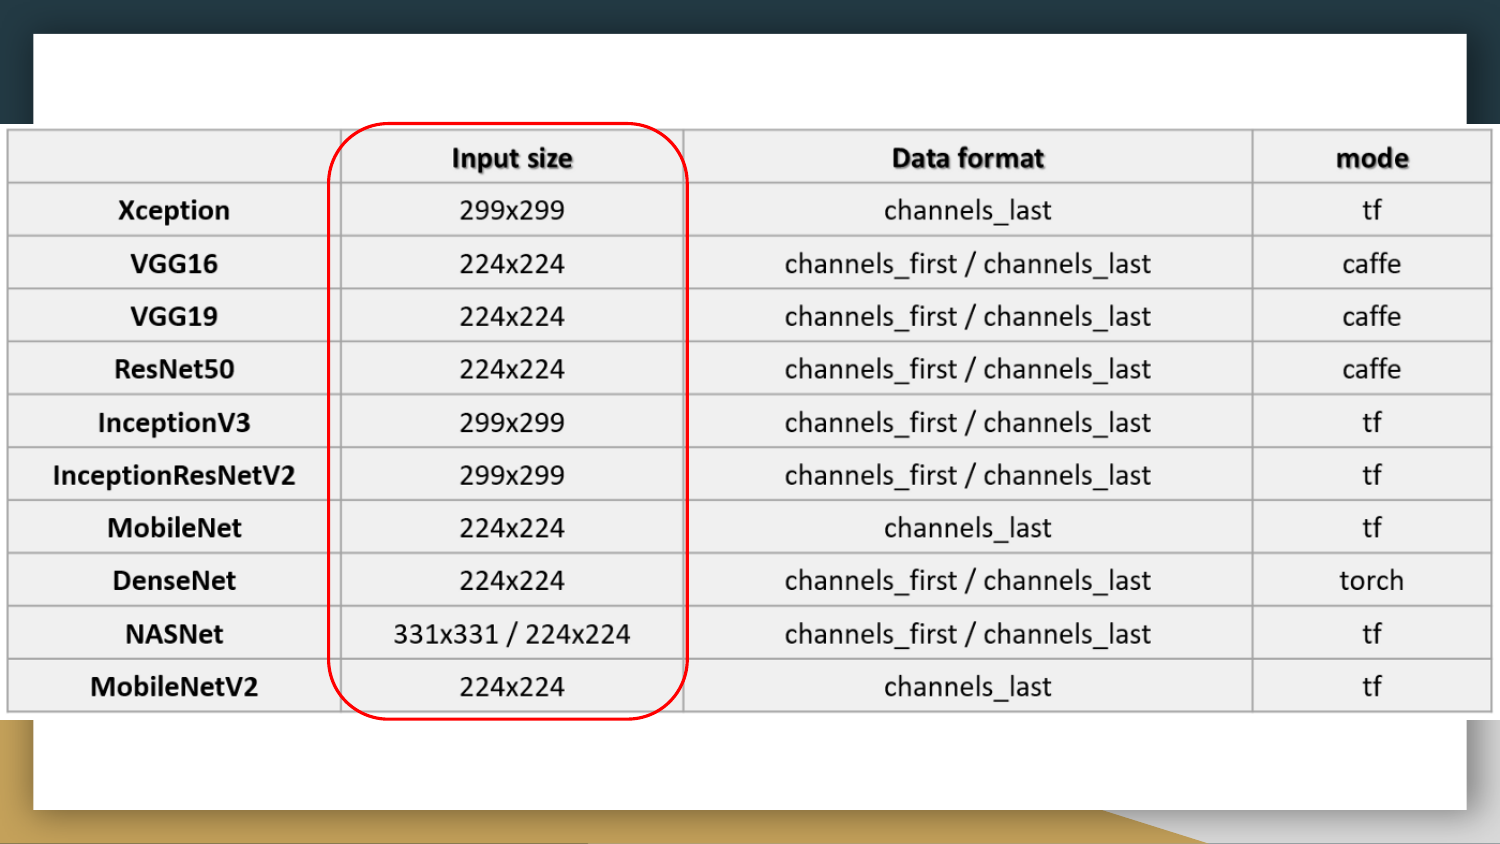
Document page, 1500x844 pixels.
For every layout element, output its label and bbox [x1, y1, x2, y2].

picture [0, 124, 1500, 720]
